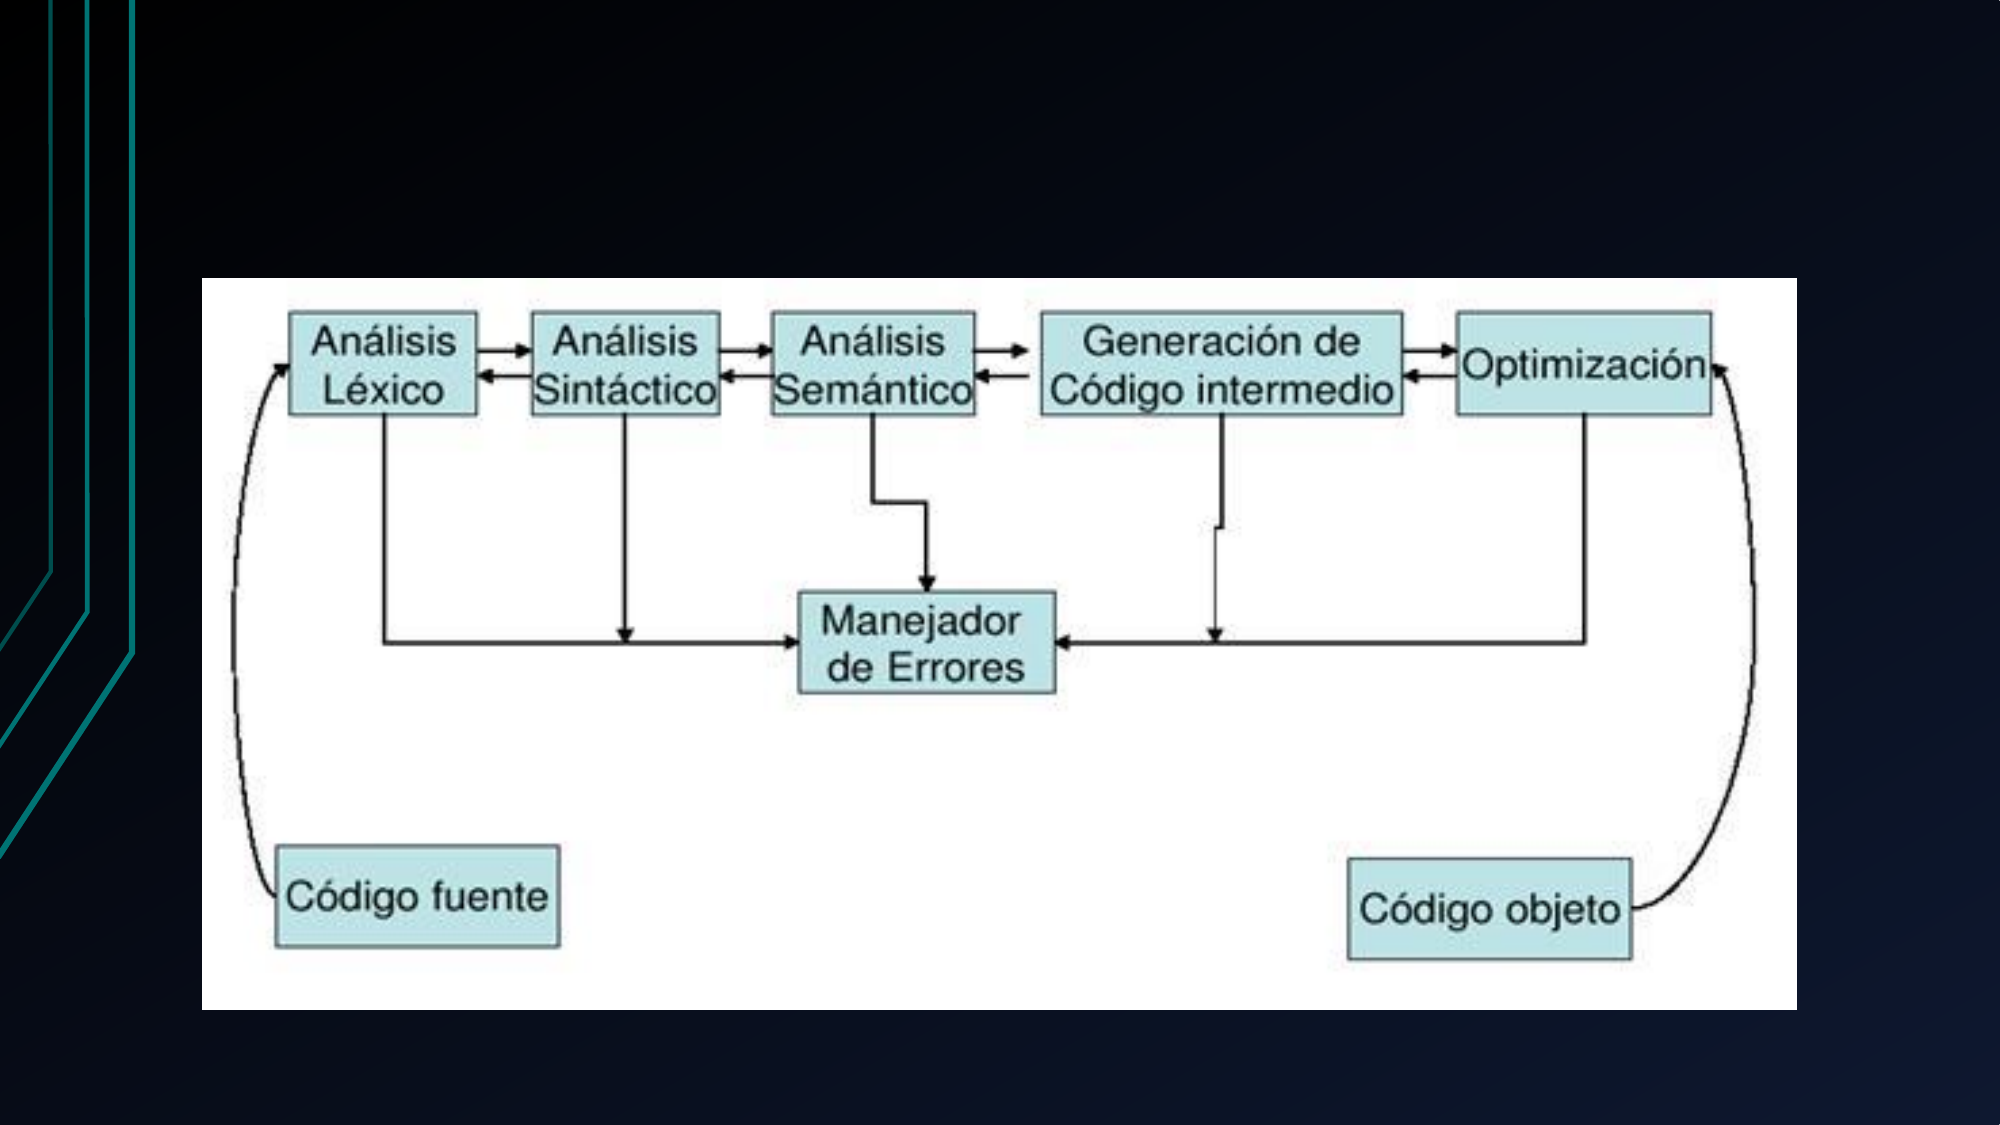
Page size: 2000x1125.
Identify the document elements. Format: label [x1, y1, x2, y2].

list [202, 278, 1797, 1010]
